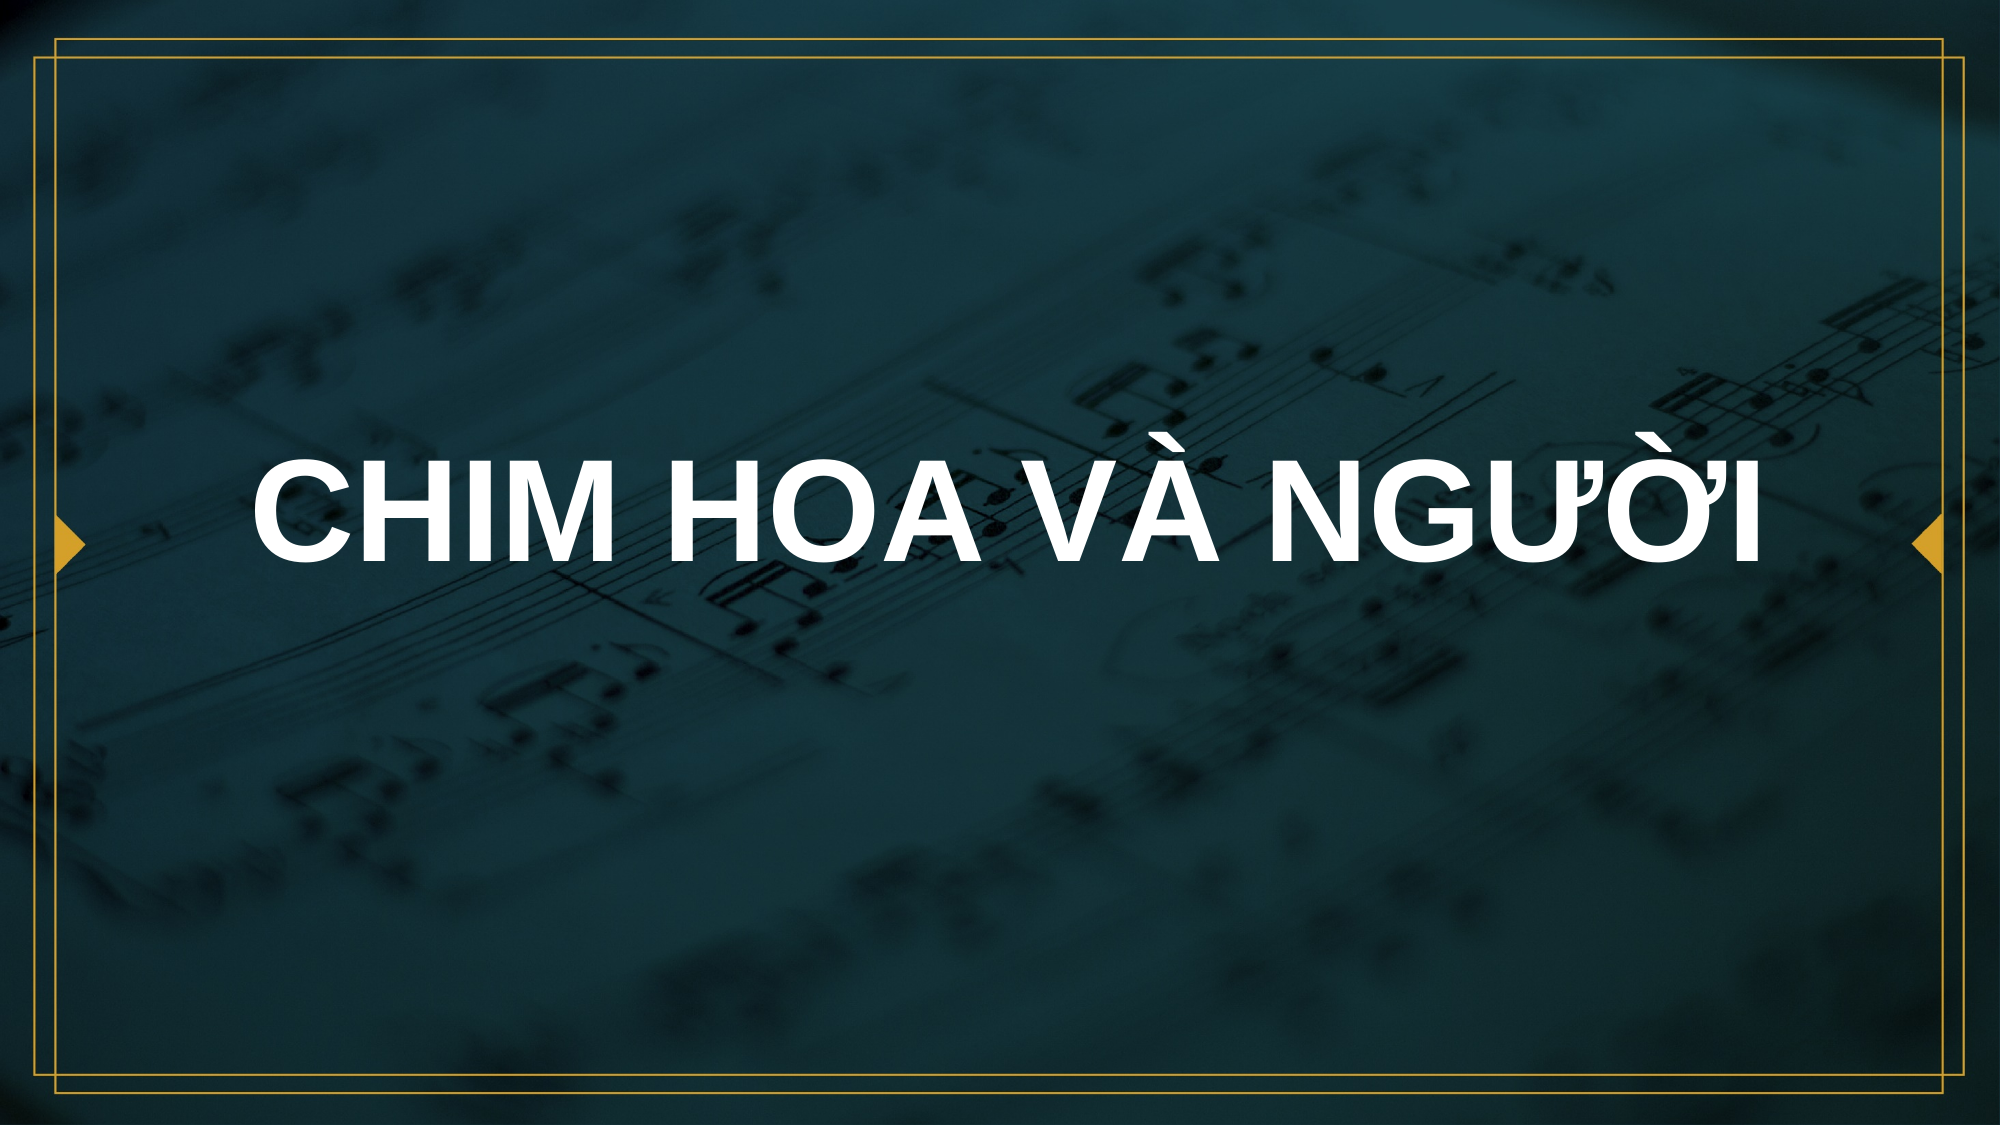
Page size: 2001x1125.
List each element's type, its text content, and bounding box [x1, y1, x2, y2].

title CHIM HOA VÀ NGƯỜI [103, 151, 1875, 821]
picture [0, 0, 2000, 1125]
